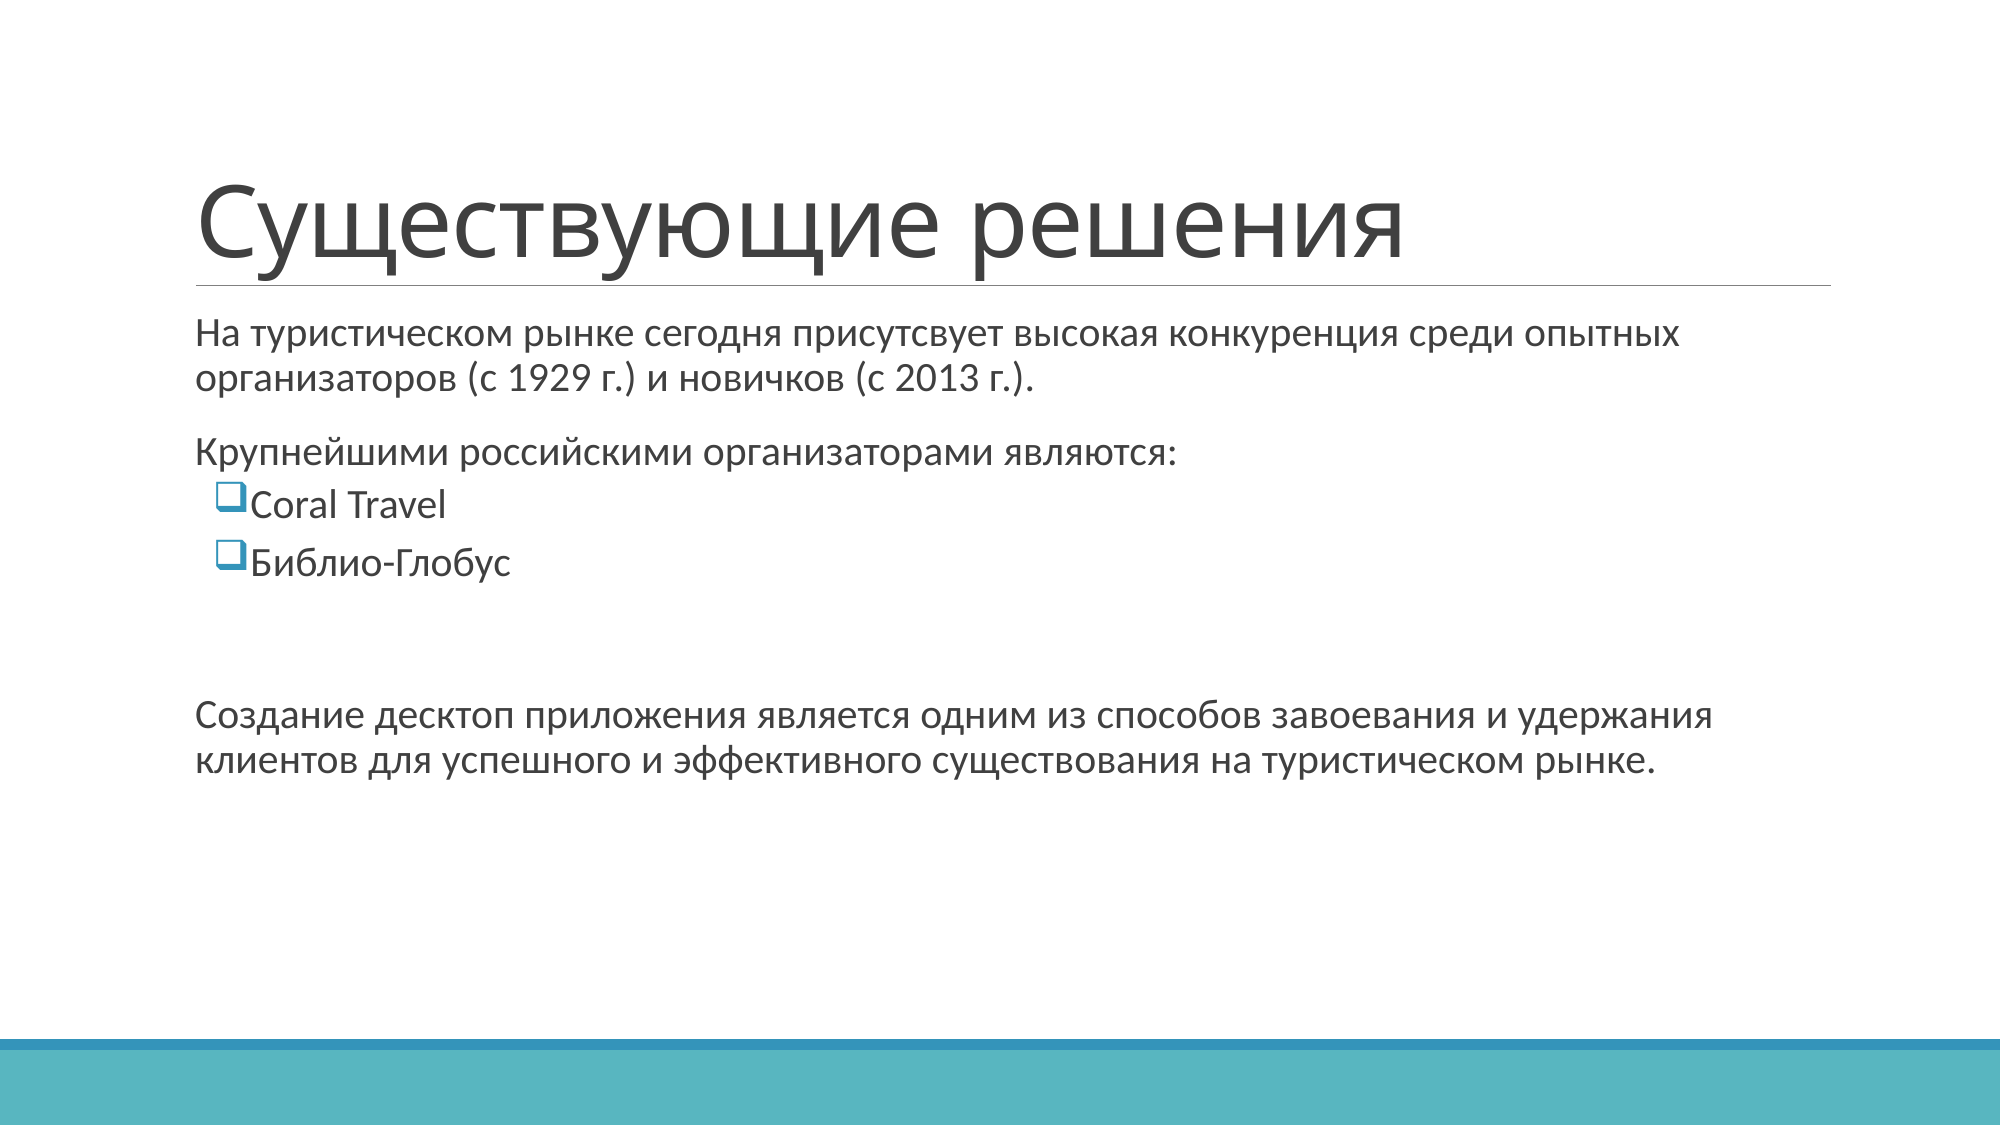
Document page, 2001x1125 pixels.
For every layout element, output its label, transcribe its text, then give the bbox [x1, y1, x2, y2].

title Существующие решения [180, 47, 1830, 285]
list На туристическом рынке сегодня присутсвует высокая конкуренция среди опытных организаторов (с 1929 г.) и новичков (с 2013 г.). Крупнейшими российскими организаторами являются: Coral Travel Библио-Глобус Создание десктоп приложения является одним из способов завоевания и удержания клиентов для успешного и эффективного существования на туристическом рынке. [180, 302, 1830, 963]
